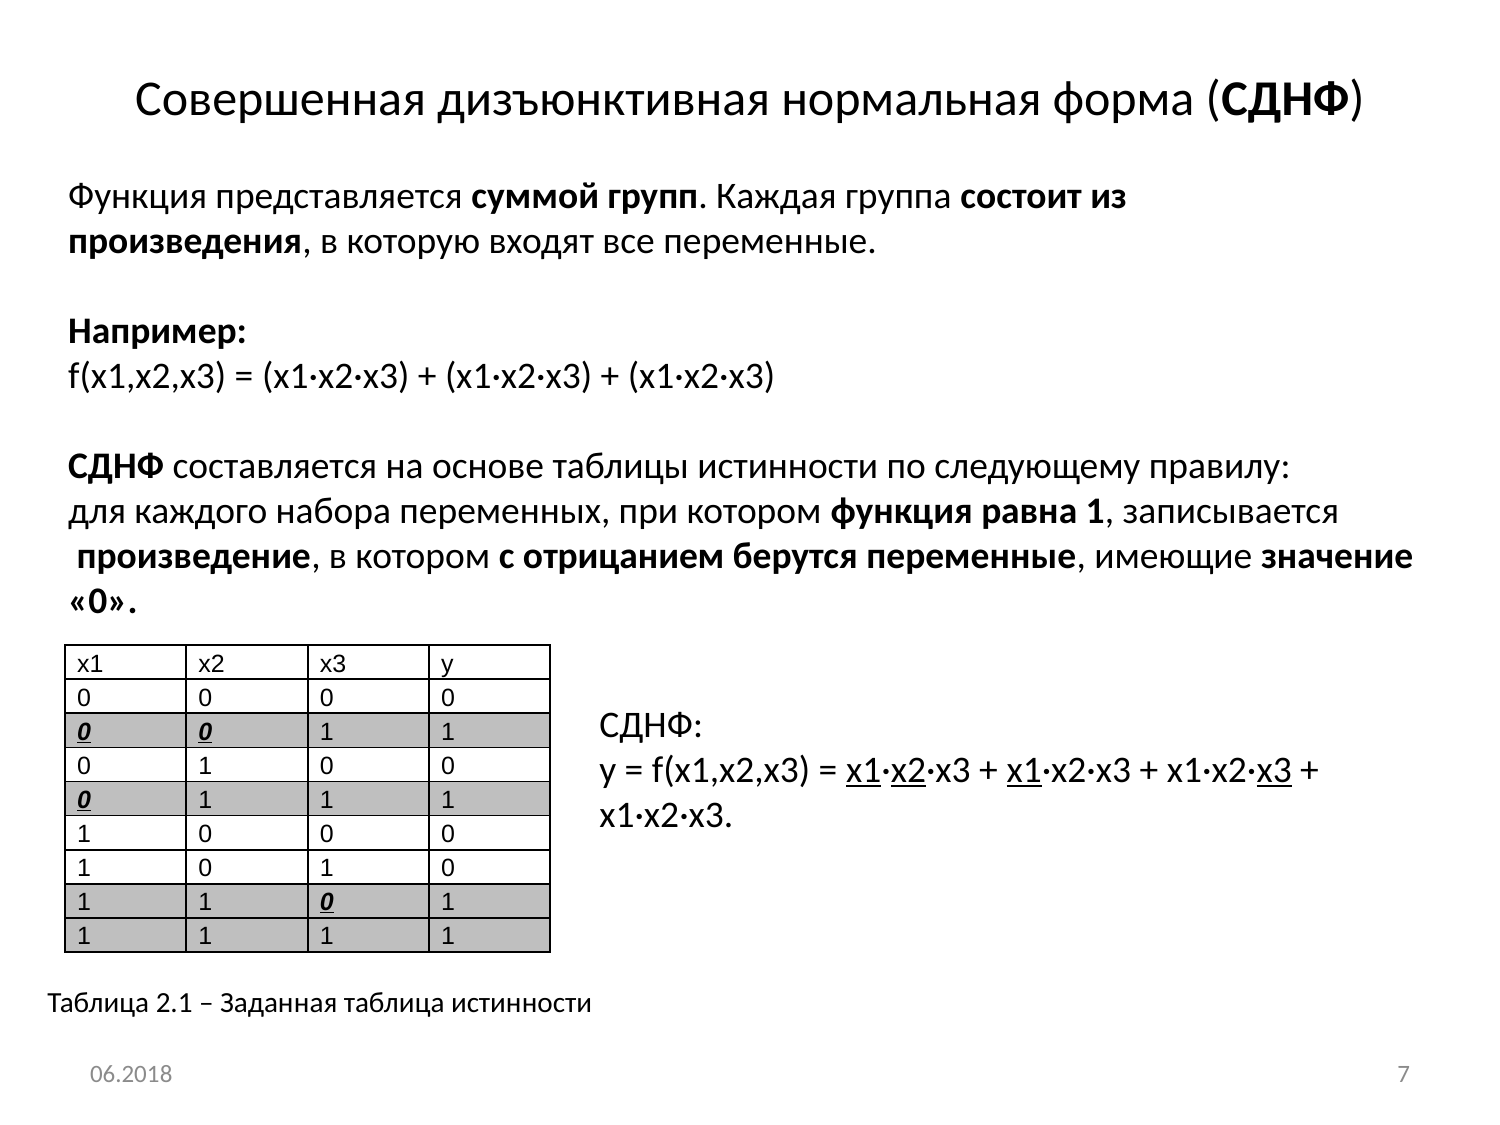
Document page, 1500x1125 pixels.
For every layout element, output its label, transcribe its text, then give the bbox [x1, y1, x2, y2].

table_cell 0 [309, 748, 428, 781]
table_cell 1 [309, 851, 428, 883]
table_cell 1 [309, 714, 428, 747]
text_box Таблица 2.1 – Заданная таблица истинности [32, 975, 608, 1026]
table_cell 0 [187, 816, 307, 849]
slide_number 06.2018 [75, 1042, 425, 1103]
table_header x1 [66, 674, 185, 678]
table_cell 1 [430, 782, 549, 815]
table_cell 0 [66, 714, 185, 747]
table_cell 0 [187, 680, 307, 712]
table_cell 0 [66, 748, 185, 781]
table_cell 0 [187, 851, 307, 883]
table_cell 0 [430, 851, 549, 883]
table_cell 1 [430, 919, 549, 951]
table_cell 0 [309, 680, 428, 712]
table_cell 0 [66, 782, 185, 815]
table_cell 1 [187, 748, 307, 781]
table_cell 1 [66, 919, 185, 951]
table_cell 0 [309, 885, 428, 917]
table_header x3 [309, 674, 428, 678]
table_cell 0 [430, 816, 549, 849]
table_cell 1 [309, 782, 428, 815]
table_header x2 [187, 674, 307, 678]
table_cell 1 [430, 714, 549, 747]
table_header y [430, 674, 549, 678]
table_cell 1 [187, 782, 307, 815]
text_box СДНФ: y = f(x1,x2,x3) = x1·x2·x3 + x1·x2·x3 + x1·x2·x3 + x1·x2·x3. [584, 692, 1335, 843]
table_cell 0 [309, 816, 428, 849]
title Совершенная дизъюнктивная нормальная форма (СДНФ) [75, 19, 1425, 163]
table_cell 0 [66, 680, 185, 712]
table_cell 1 [187, 885, 307, 917]
table_cell 0 [187, 714, 307, 747]
table_cell 1 [66, 816, 185, 849]
table_cell 1 [430, 885, 549, 917]
table_cell 0 [430, 680, 549, 712]
table_cell 1 [66, 885, 185, 917]
table_cell 0 [430, 748, 549, 781]
text_box Функция представляется суммой групп. Каждая группа состоит из произведения, в которую входят все переменные. Например: f(x1,x2,x3) = (x1·x2·x3) + (x1·x2·x3) + (x1·x2·x3) СДНФ составляется на основе таблицы истинности по следующему правилу: для каждого набора переменных, при котором функция равна 1, записывается произведение, в котором с отрицанием берутся переменные, имеющие значение «0». [53, 163, 1447, 674]
table_cell 1 [187, 919, 307, 951]
table_cell 1 [309, 919, 428, 951]
slide_number 7 [1074, 1042, 1425, 1103]
table_cell 1 [66, 851, 185, 883]
